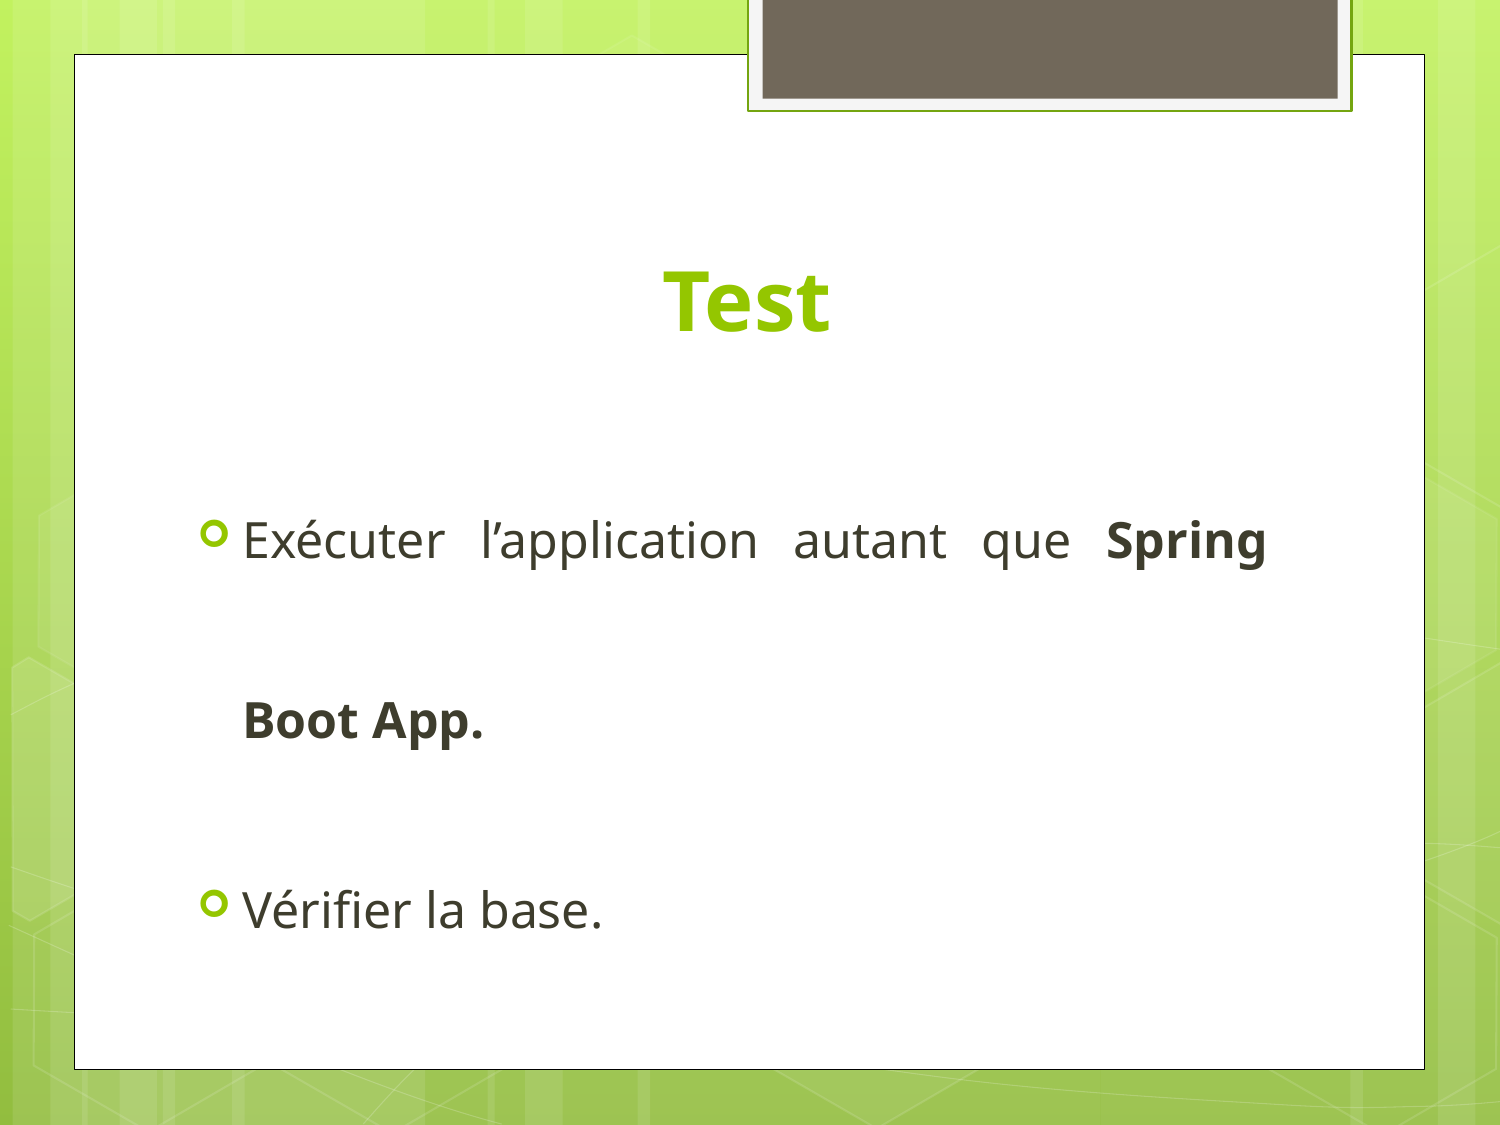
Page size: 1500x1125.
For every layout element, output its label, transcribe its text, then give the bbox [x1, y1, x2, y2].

title Test [171, 168, 1324, 357]
list Exécuter l’application autant que Spring Boot App. Vérifier la base. [171, 381, 1283, 957]
